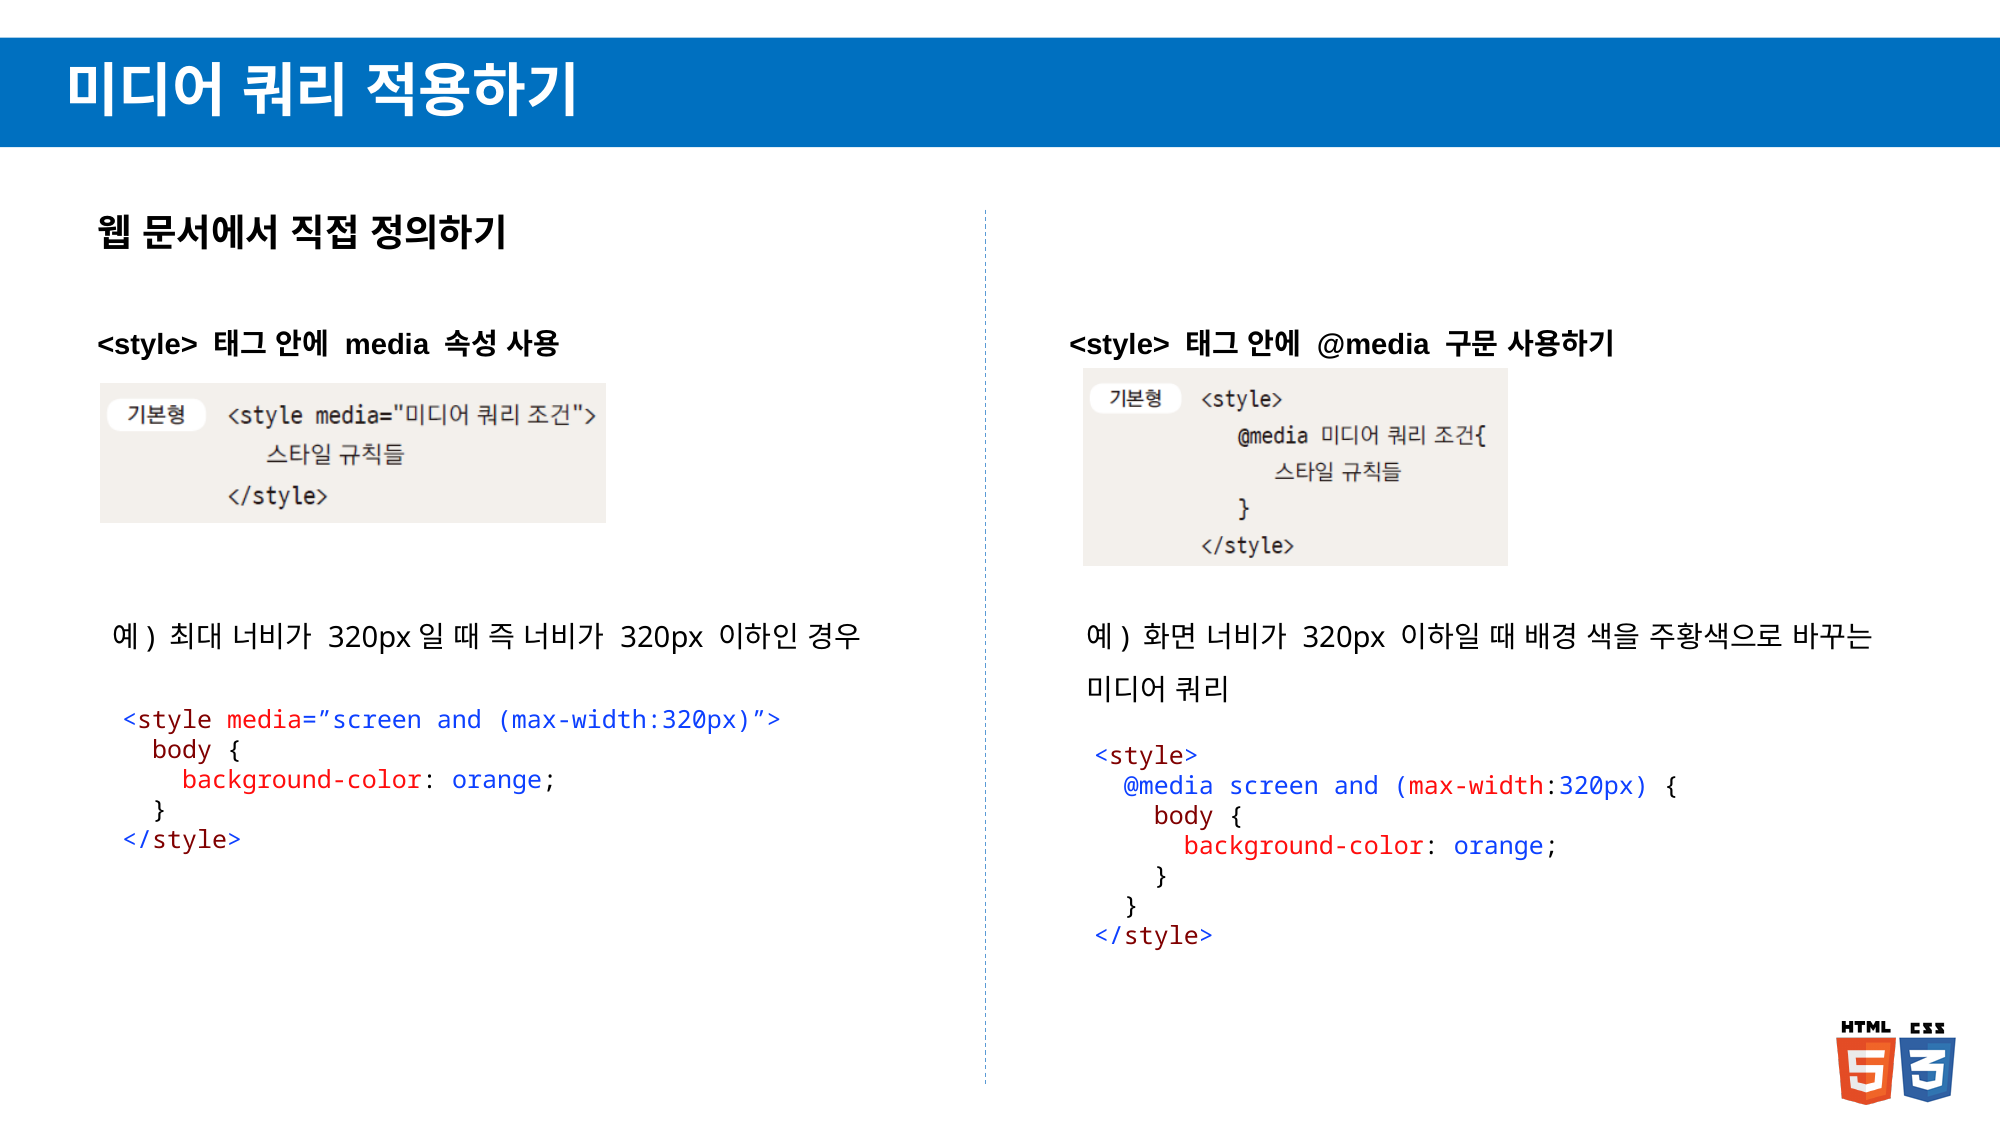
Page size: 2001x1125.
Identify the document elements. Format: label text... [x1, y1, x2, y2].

text_box <style> @media screen and (max-width:320px) { body { background-color: orange; } } </style> [1079, 732, 1896, 957]
picture [1824, 1019, 1959, 1105]
title 미디어 쿼리 적용하기 [50, 37, 1542, 148]
text_box 예) 화면 너비가 320px 이하일 때 배경 색을 주황색으로 바꾸는 미디어 쿼리 [1072, 593, 1889, 714]
picture [100, 383, 606, 523]
text_box <style> 태그 안에 media 속성 사용 [82, 300, 647, 368]
text_box <style media=”screen and (max-width:320px)”> body { background-color: orange; } </style> [107, 695, 924, 861]
text_box 웹 문서에서 직접 정의하기 [82, 179, 647, 262]
picture [1083, 368, 1508, 566]
text_box <style> 태그 안에 @media 구문 사용하기 [1054, 300, 1752, 368]
text_box 예) 최대 너비가 320px일 때 즉 너비가 320px 이하인 경우 [97, 593, 933, 661]
